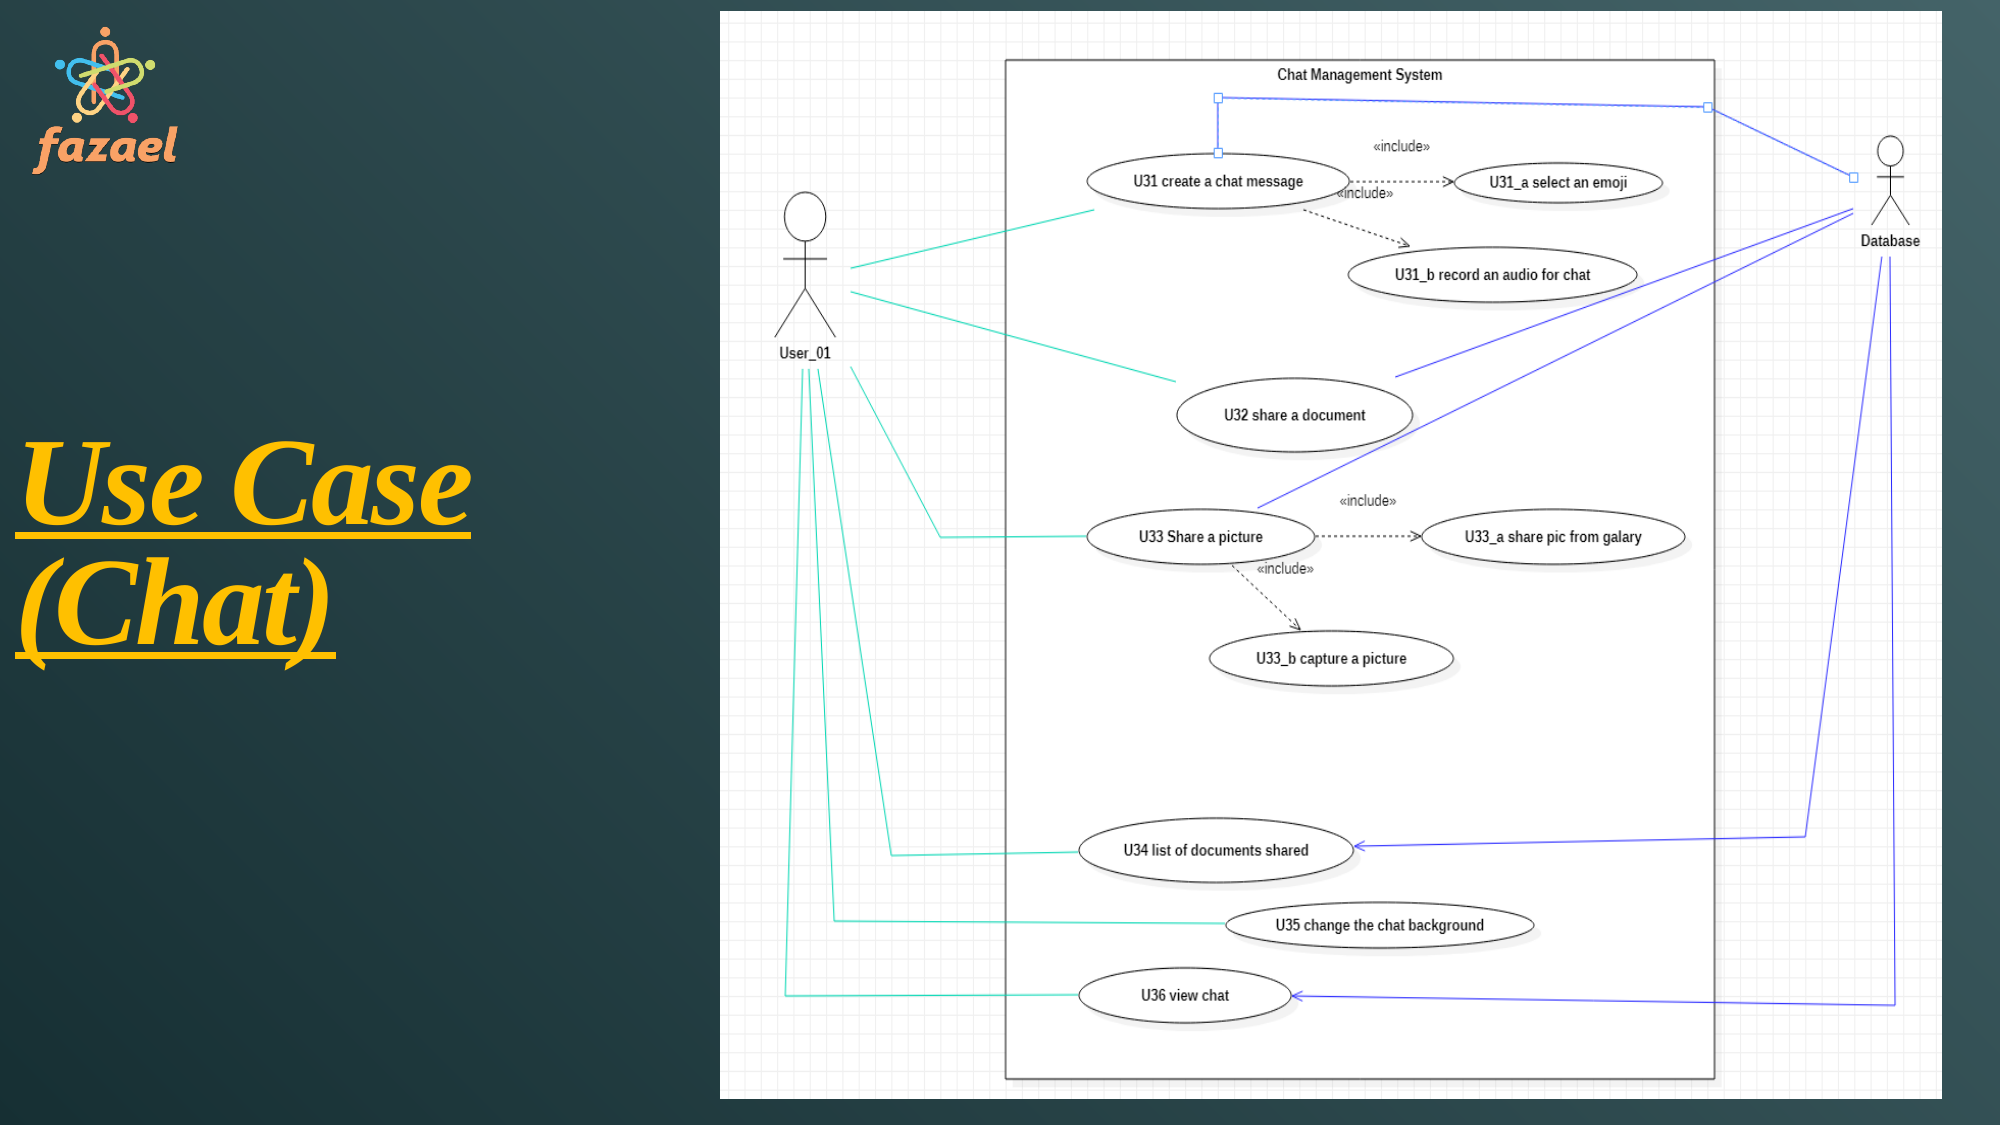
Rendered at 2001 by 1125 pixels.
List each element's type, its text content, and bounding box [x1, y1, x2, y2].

title Use Case (Chat) [0, 126, 569, 677]
picture [22, 21, 187, 179]
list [720, 11, 1942, 1099]
